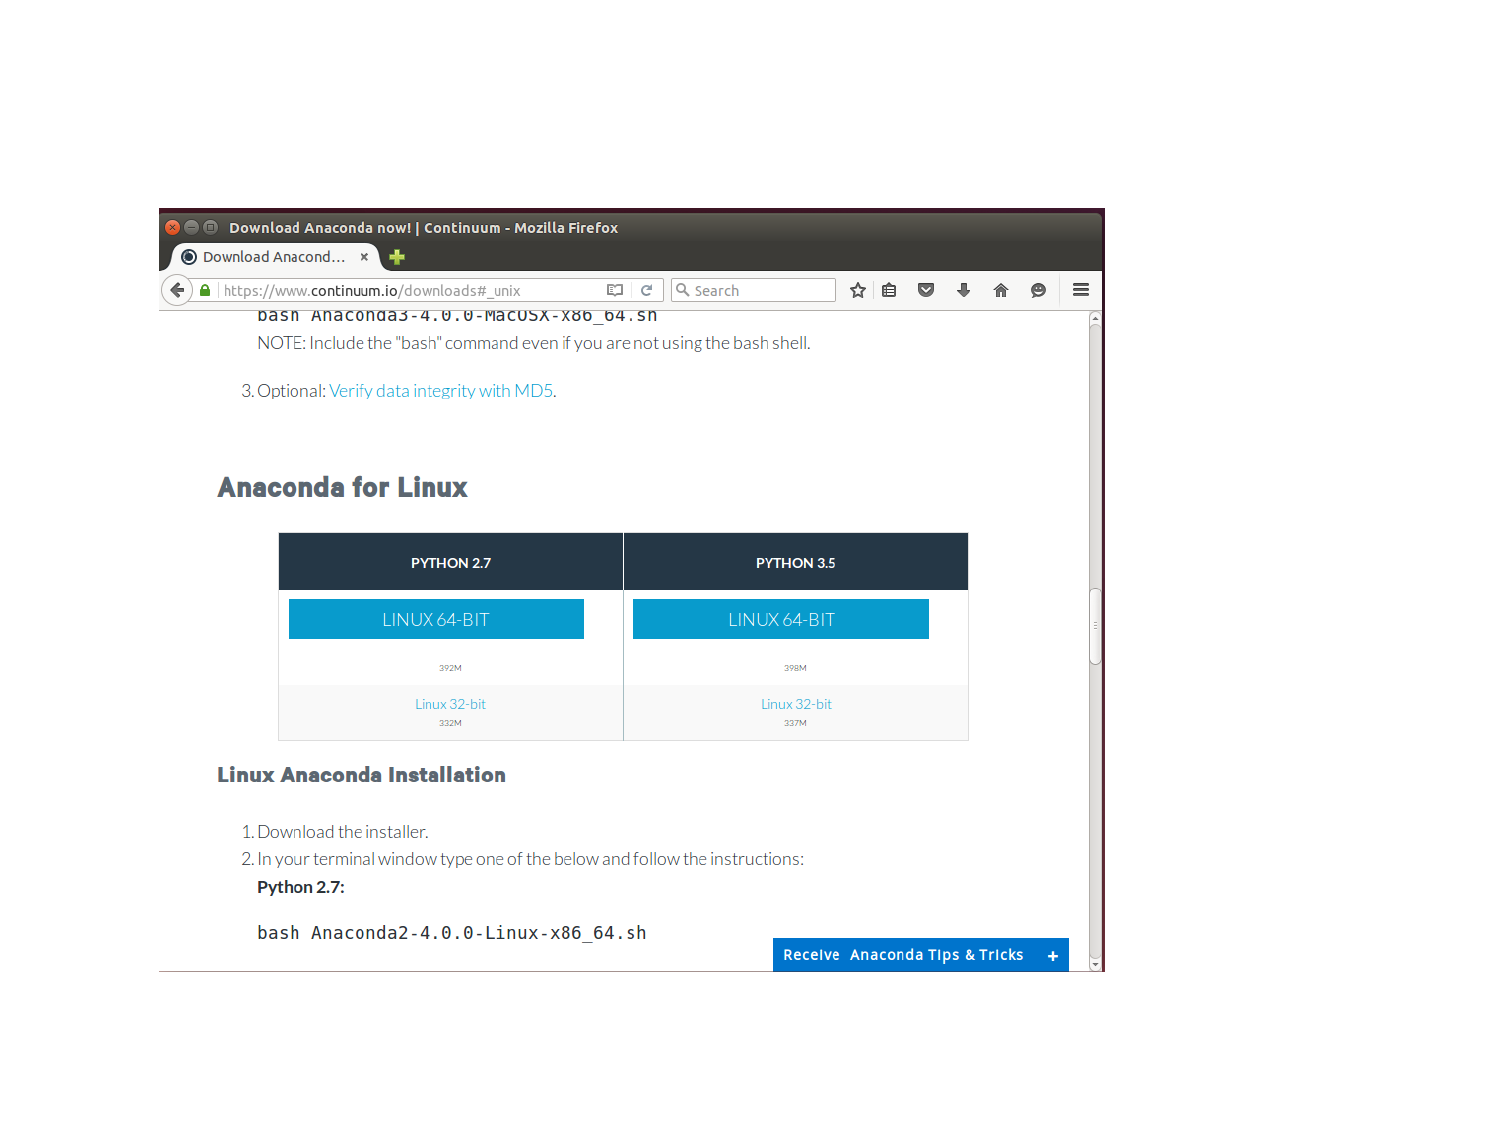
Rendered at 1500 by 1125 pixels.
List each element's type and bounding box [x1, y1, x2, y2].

picture [159, 207, 1105, 973]
